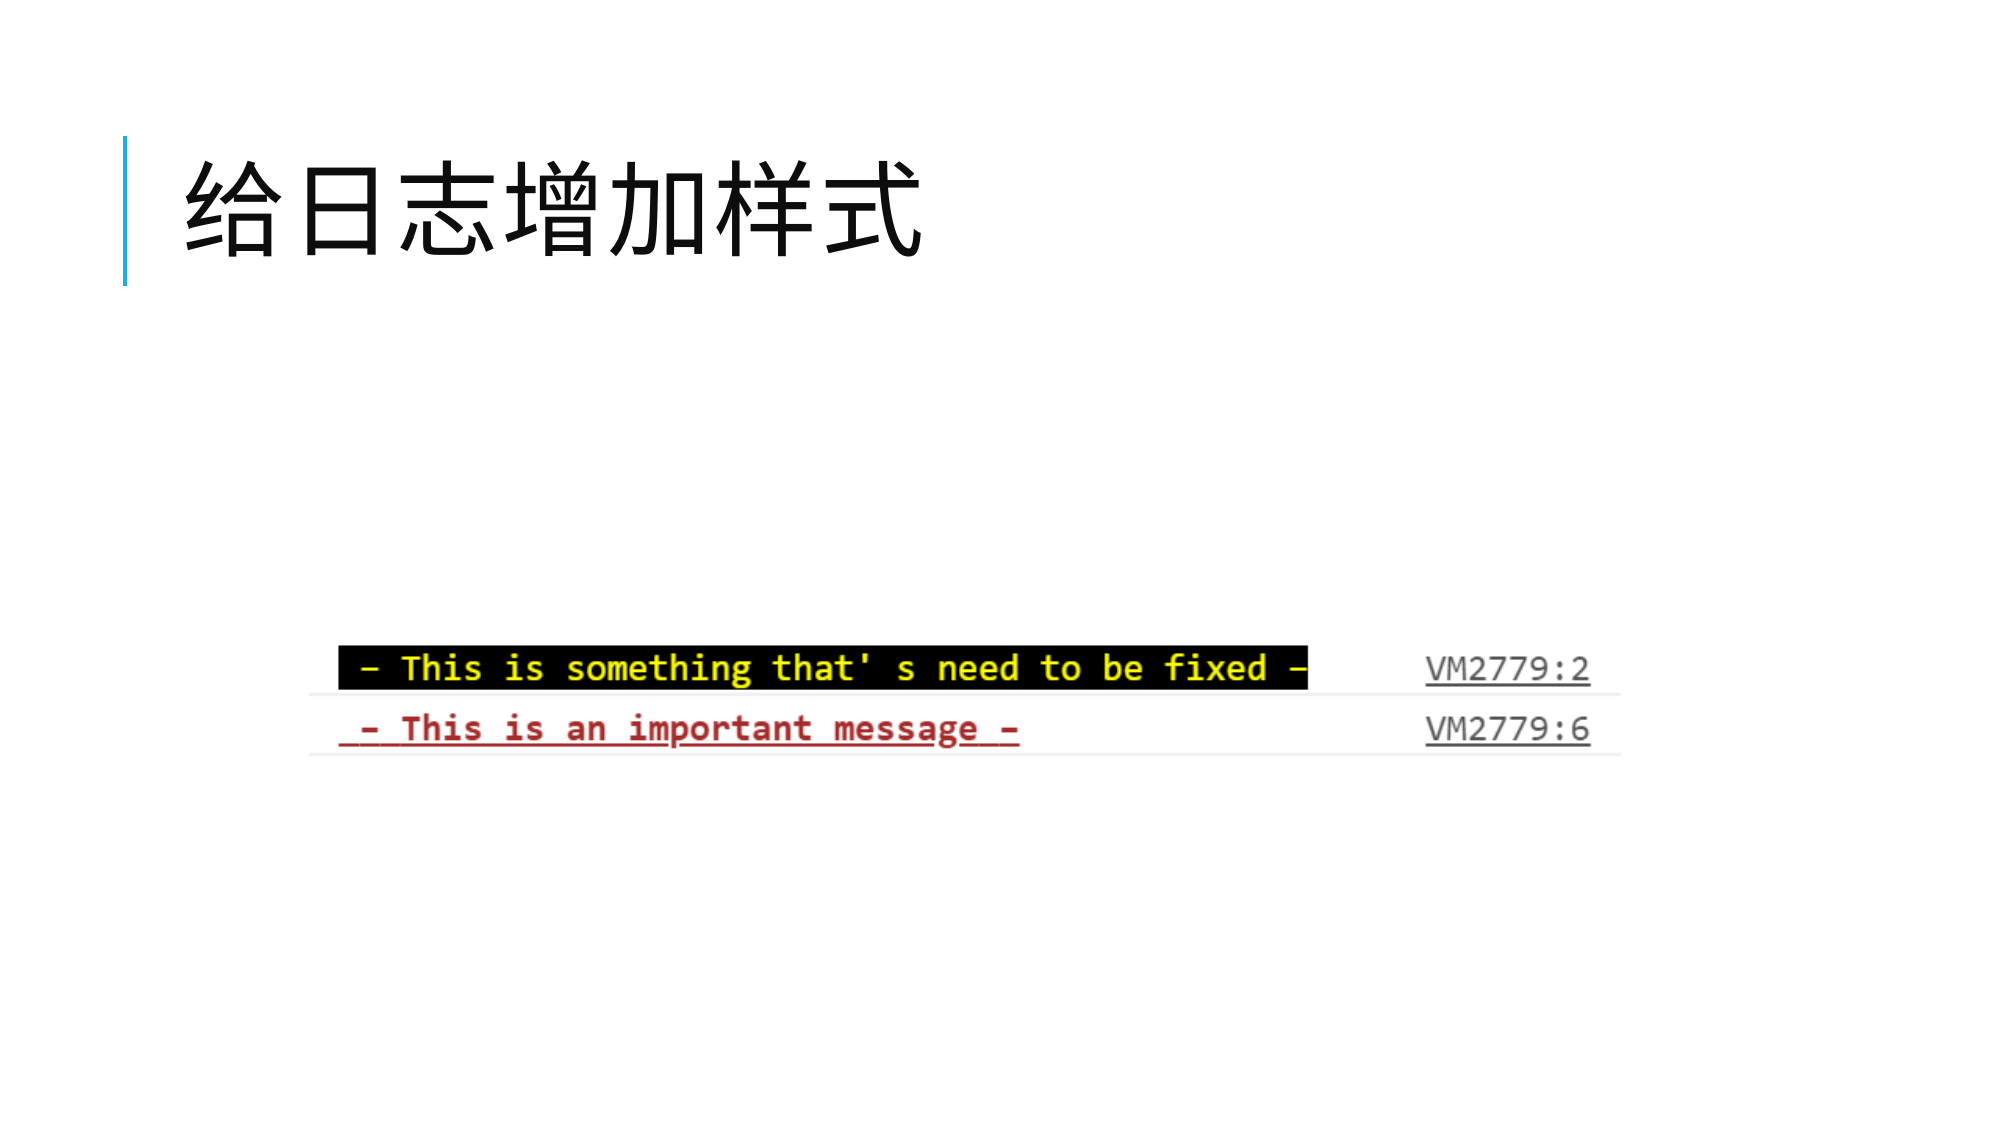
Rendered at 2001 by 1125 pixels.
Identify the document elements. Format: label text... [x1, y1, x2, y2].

title 给日志增加样式 [168, 96, 1763, 342]
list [309, 641, 1621, 769]
